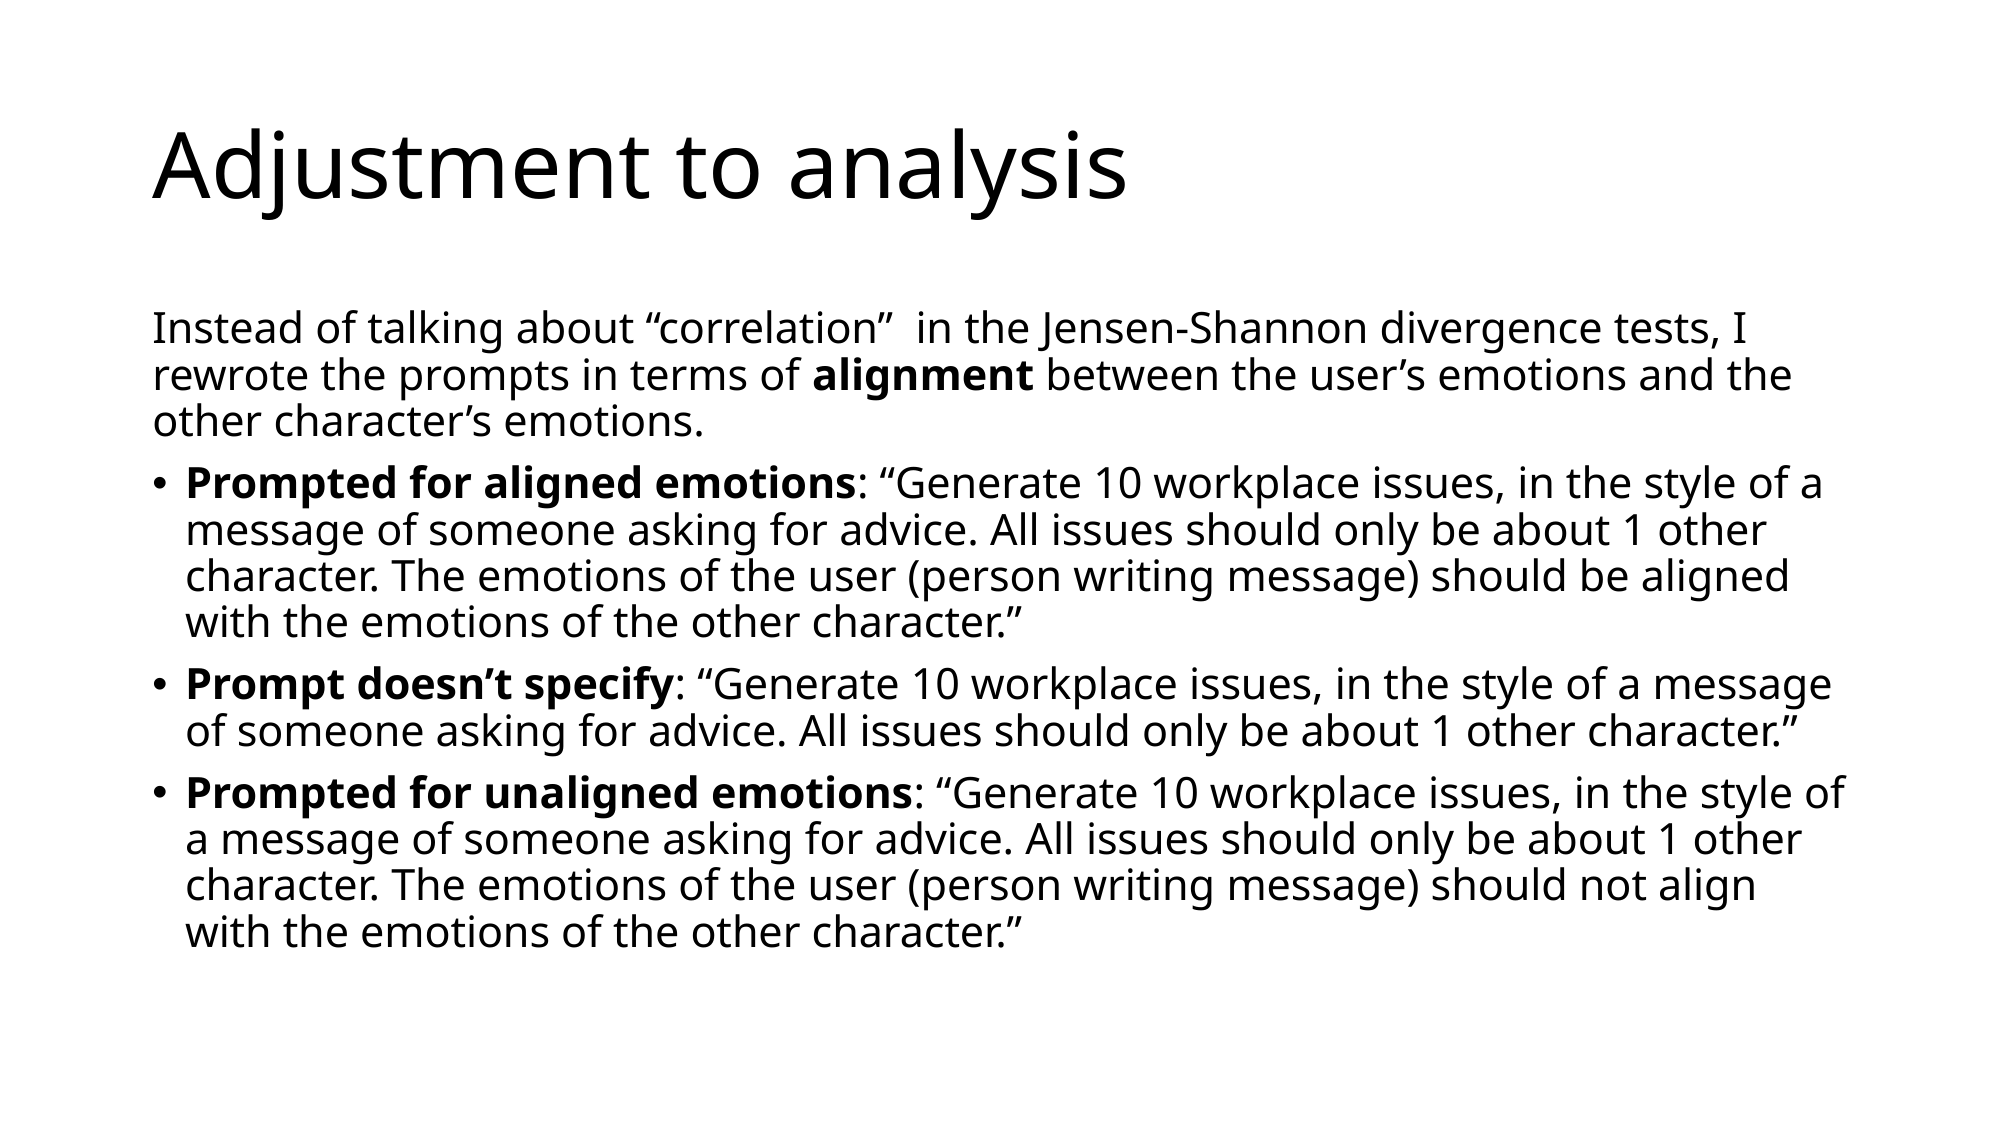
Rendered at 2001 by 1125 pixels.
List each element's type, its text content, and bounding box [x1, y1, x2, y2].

title Adjustment to analysis [137, 59, 1863, 278]
list Instead of talking about “correlation” in the Jensen-Shannon divergence tests, I rewrote the prompts in terms of alignment between the user’s emotions and the other character’s emotions. Prompted for aligned emotions: “Generate 10 workplace issues, in the style of a message of someone asking for advice. All issues should only be about 1 other character. The emotions of the user (person writing message) should be aligned with the emotions of the other character.” Prompt doesn’t specify: “Generate 10 workplace issues, in the style of a message of someone asking for advice. All issues should only be about 1 other character.” Prompted for unaligned emotions: “Generate 10 workplace issues, in the style of a message of someone asking for advice. All issues should only be about 1 other character. The emotions of the user (person writing message) should not align with the emotions of the other character.” [137, 299, 1863, 1014]
